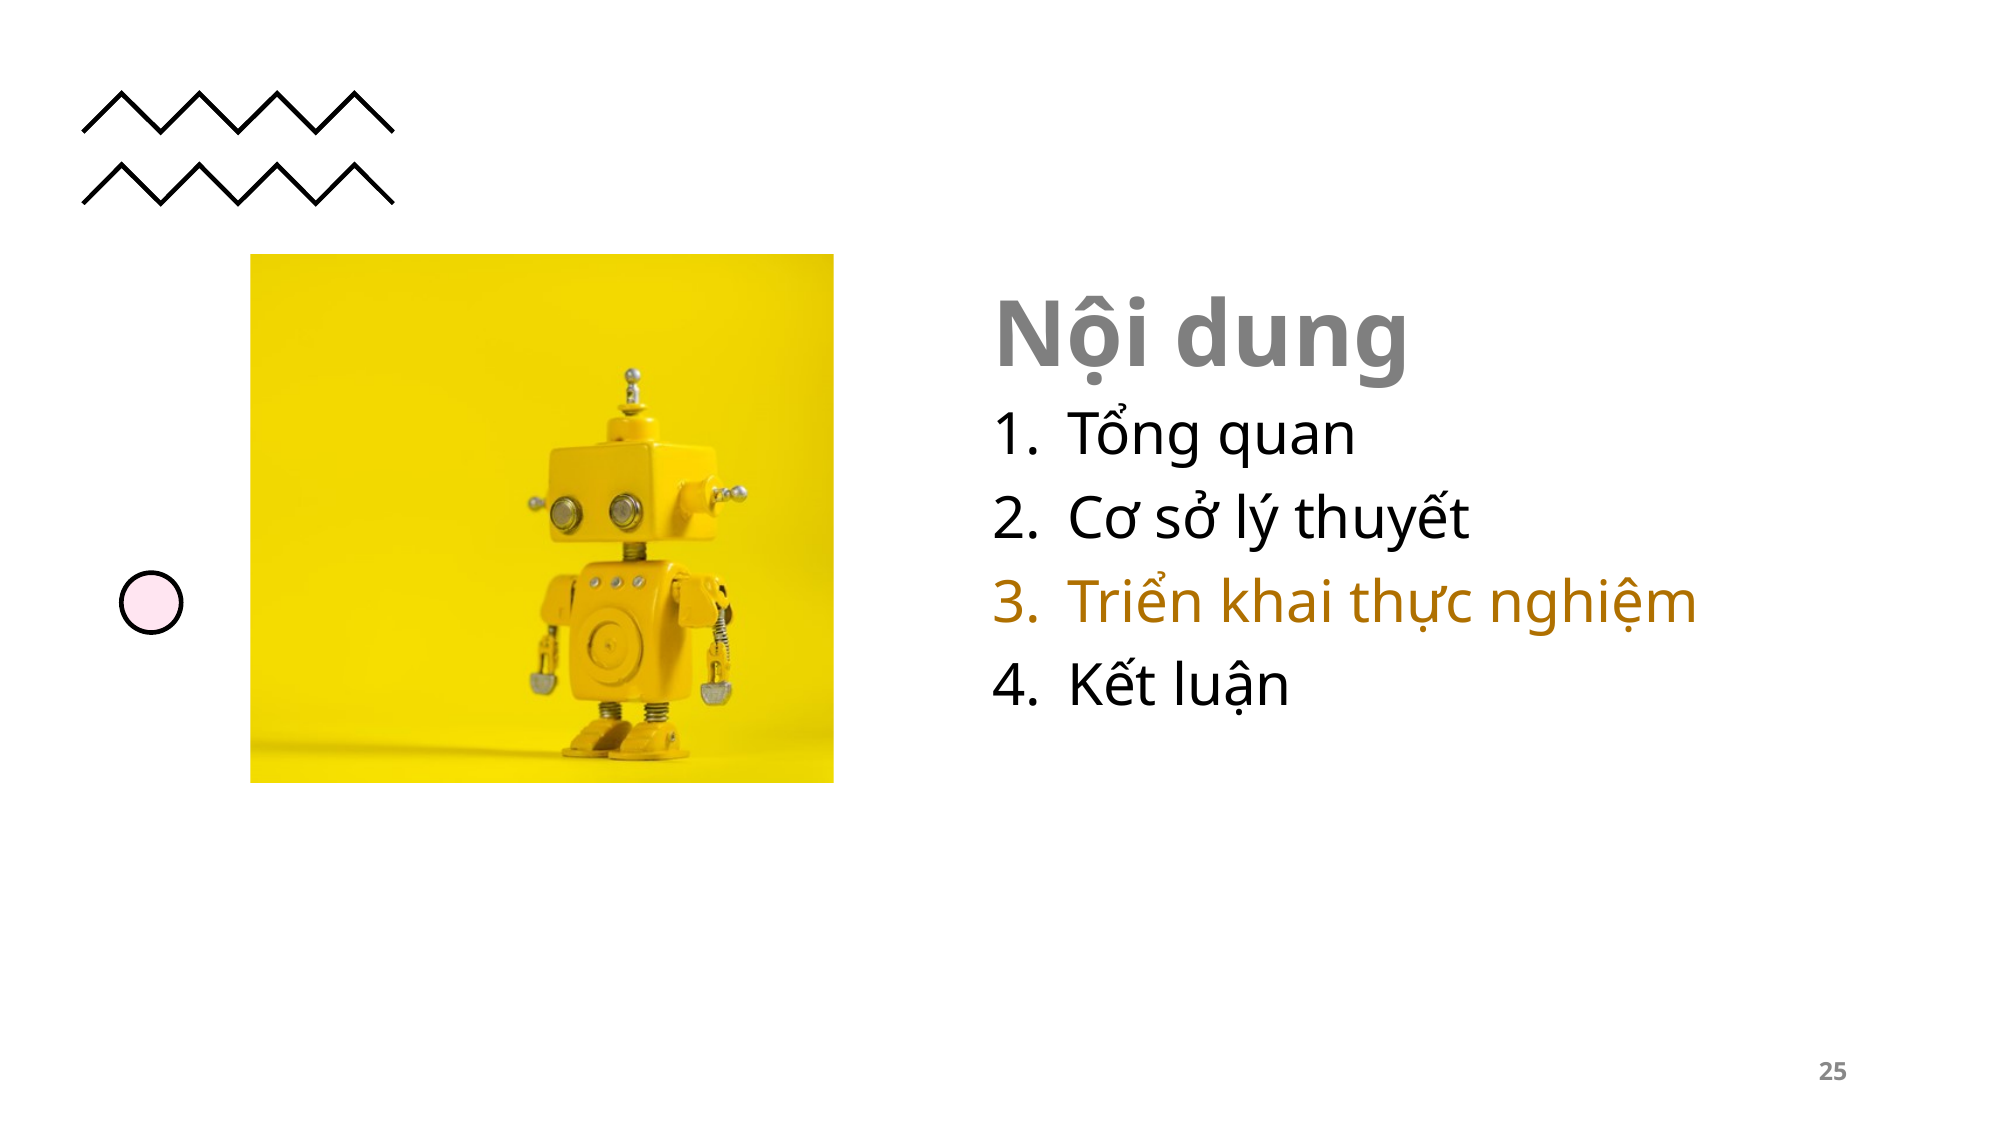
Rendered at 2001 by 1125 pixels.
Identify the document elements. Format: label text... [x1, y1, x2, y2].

slide_number ‹#› [1412, 1042, 1863, 1103]
list Tổng quan Cơ sở lý thuyết Triển khai thực nghiệm Kết luận [977, 397, 1833, 728]
title Nội dung [977, 203, 1833, 394]
picture [249, 254, 834, 784]
